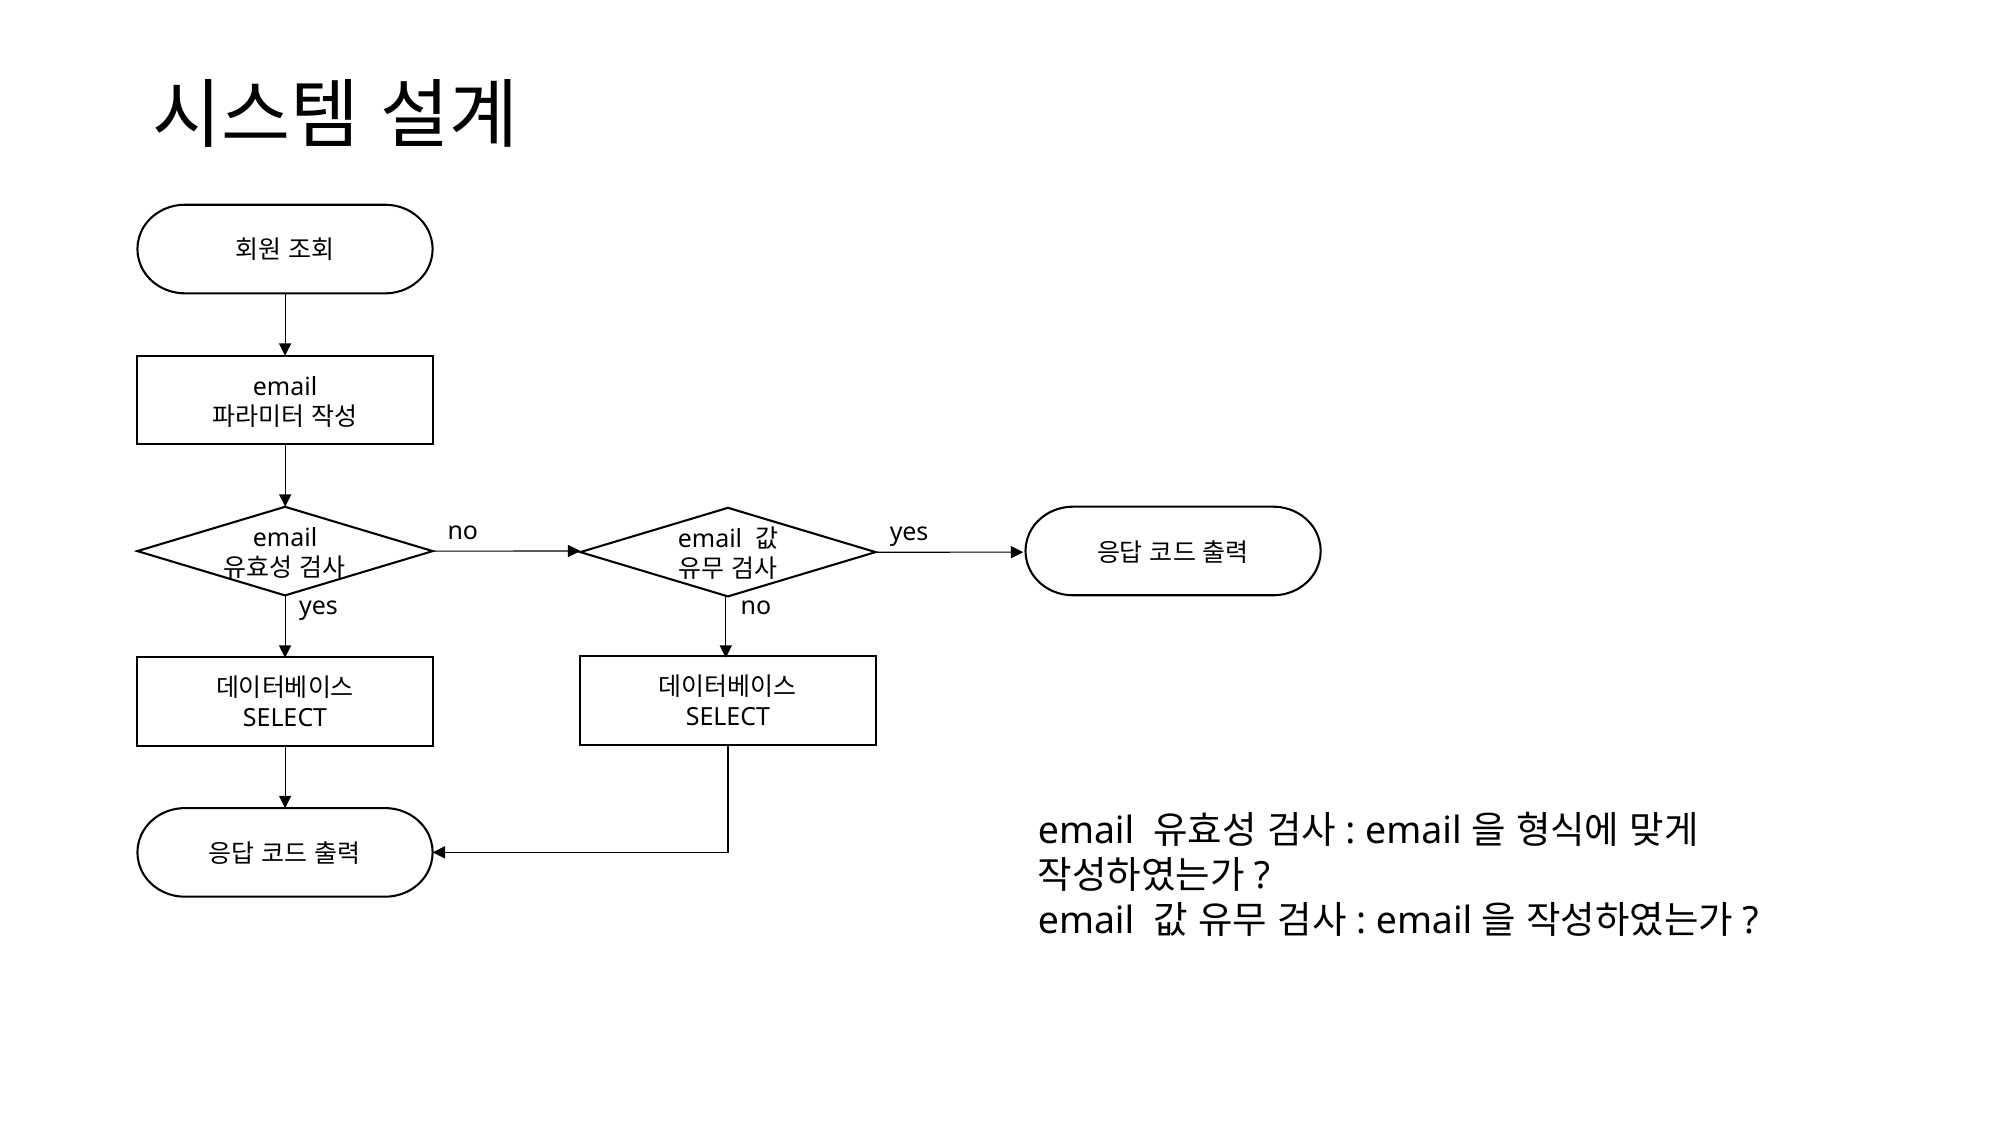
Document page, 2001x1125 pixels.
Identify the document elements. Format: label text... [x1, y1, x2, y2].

title 시스템 설계 [137, 59, 1863, 175]
text_box yes [284, 581, 353, 627]
text_box 데이터베이스 SELECT [635, 655, 877, 746]
text_box 응답 코드 출력 [136, 807, 434, 898]
text_box no [725, 581, 787, 627]
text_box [526, 650, 635, 947]
text_box 응답 코드 출력 [1024, 505, 1322, 597]
text_box yes [874, 507, 944, 553]
text_box email 값 유무 검사 [576, 506, 877, 597]
text_box email 파라미터 작성 [136, 355, 434, 445]
text_box email 유효성 검사 [133, 506, 434, 597]
text_box 회원 조회 [136, 203, 434, 295]
text_box email 유효성 검사: email을 형식에 맞게 작성하였는가? email 값 유무 검사: email을 작성하였는가? [1023, 798, 1863, 948]
text_box 데이터베이스 SELECT [136, 656, 434, 747]
text_box no [432, 506, 493, 550]
